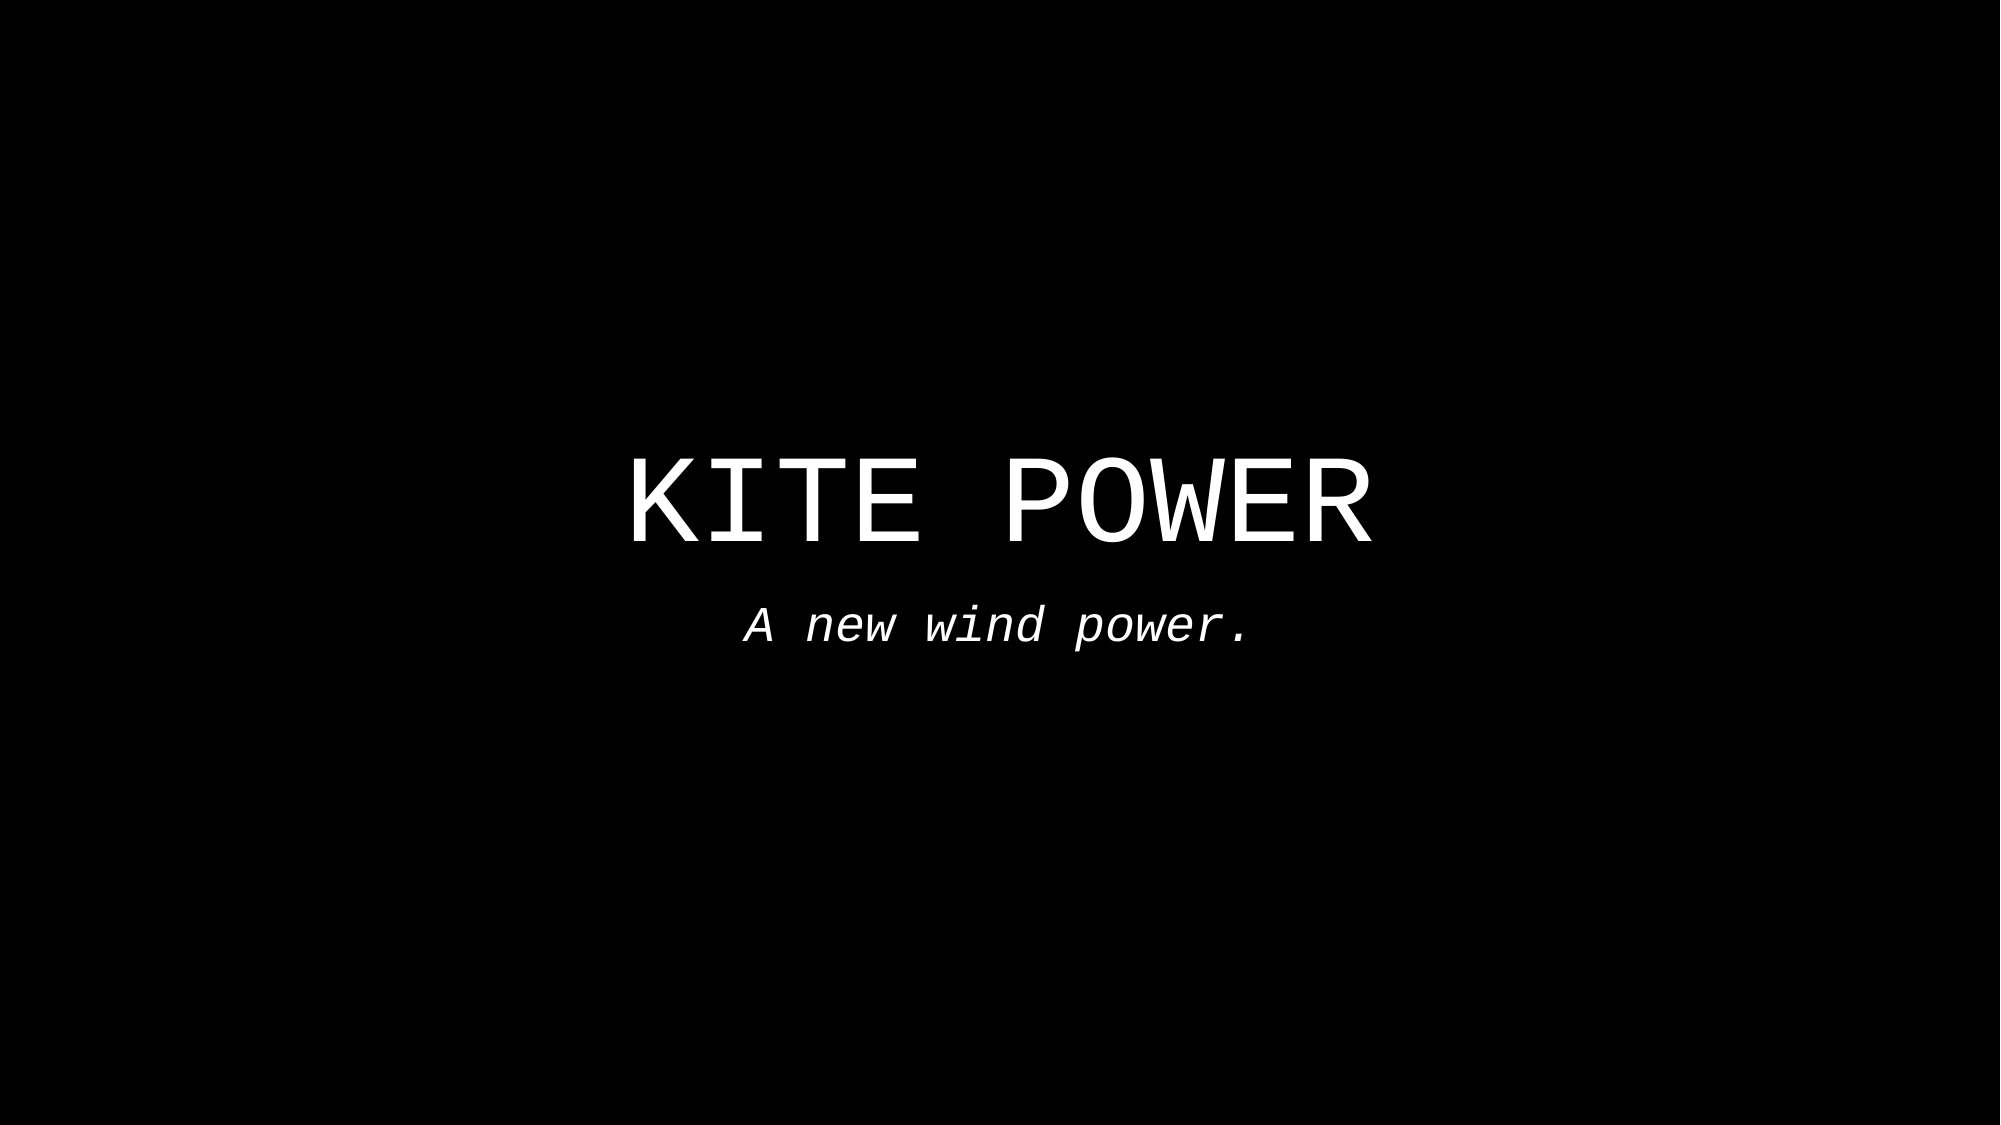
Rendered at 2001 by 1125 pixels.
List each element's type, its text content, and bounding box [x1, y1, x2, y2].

subtitle A new wind power. [249, 590, 1750, 863]
title KITE POWER [249, 184, 1750, 576]
